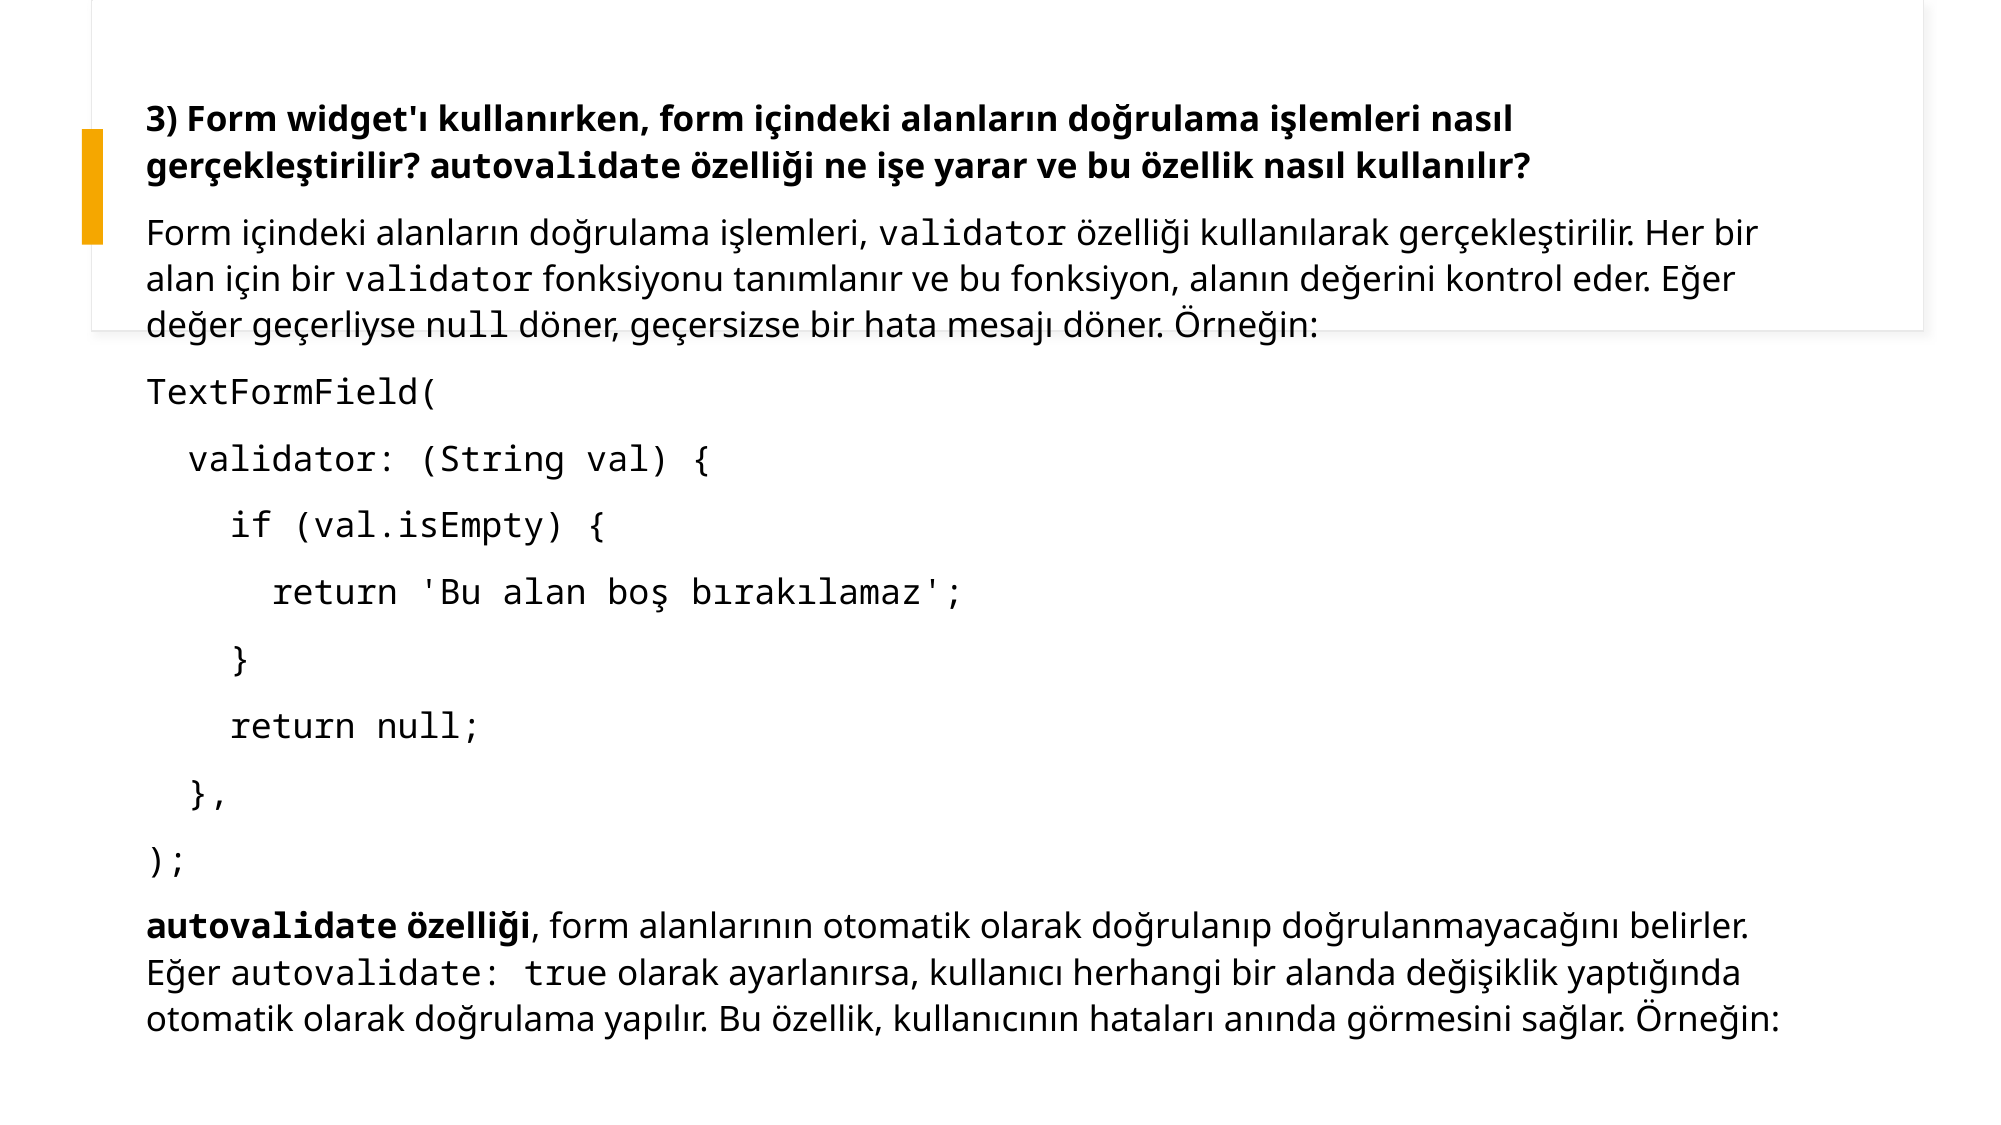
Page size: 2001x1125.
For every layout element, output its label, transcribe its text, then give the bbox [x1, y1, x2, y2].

list 3) Form widget'ı kullanırken, form içindeki alanların doğrulama işlemleri nasıl gerçekleştirilir? autovalidate özelliği ne işe yarar ve bu özellik nasıl kullanılır? Form içindeki alanların doğrulama işlemleri, validator özelliği kullanılarak gerçekleştirilir. Her bir alan için bir validator fonksiyonu tanımlanır ve bu fonksiyon, alanın değerini kontrol eder. Eğer değer geçerliyse null döner, geçersizse bir hata mesajı döner. Örneğin: TextFormField( validator: (String val) { if (val.isEmpty) { return 'Bu alan boş bırakılamaz'; } return null; }, ); autovalidate özelliği, form alanlarının otomatik olarak doğrulanıp doğrulanmayacağını belirler. Eğer autovalidate: true olarak ayarlanırsa, kullanıcı herhangi bir alanda değişiklik yaptığında otomatik olarak doğrulama yapılır. Bu özellik, kullanıcının hataları anında görmesini sağlar. Örneğin: [130, 85, 1799, 1062]
